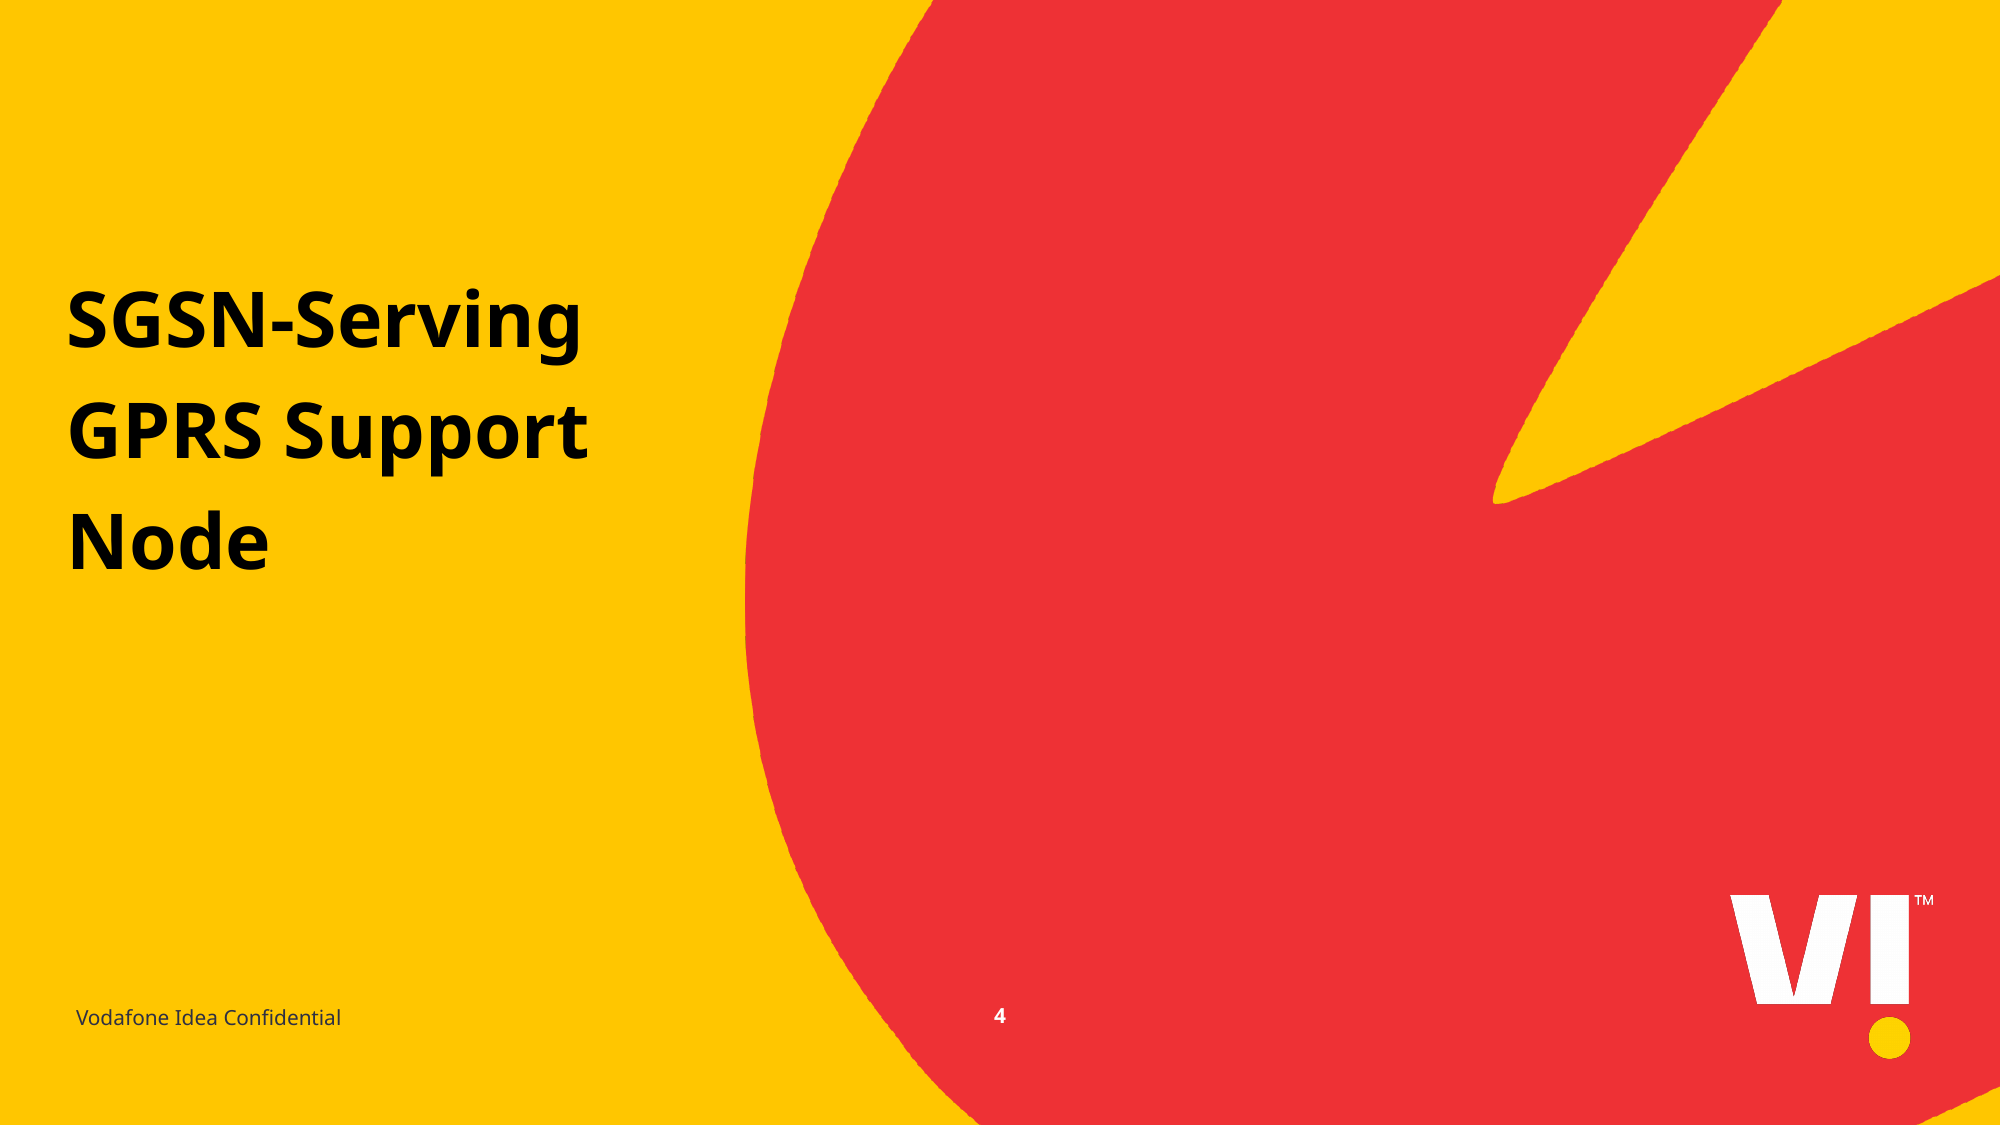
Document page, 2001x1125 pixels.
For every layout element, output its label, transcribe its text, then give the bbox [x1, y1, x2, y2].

slide_number 4 [928, 987, 1072, 1048]
list SGSN-Serving GPRS Support Node [51, 238, 788, 593]
footer Vodafone Idea Confidential [60, 987, 736, 1048]
picture [727, 0, 2000, 1125]
